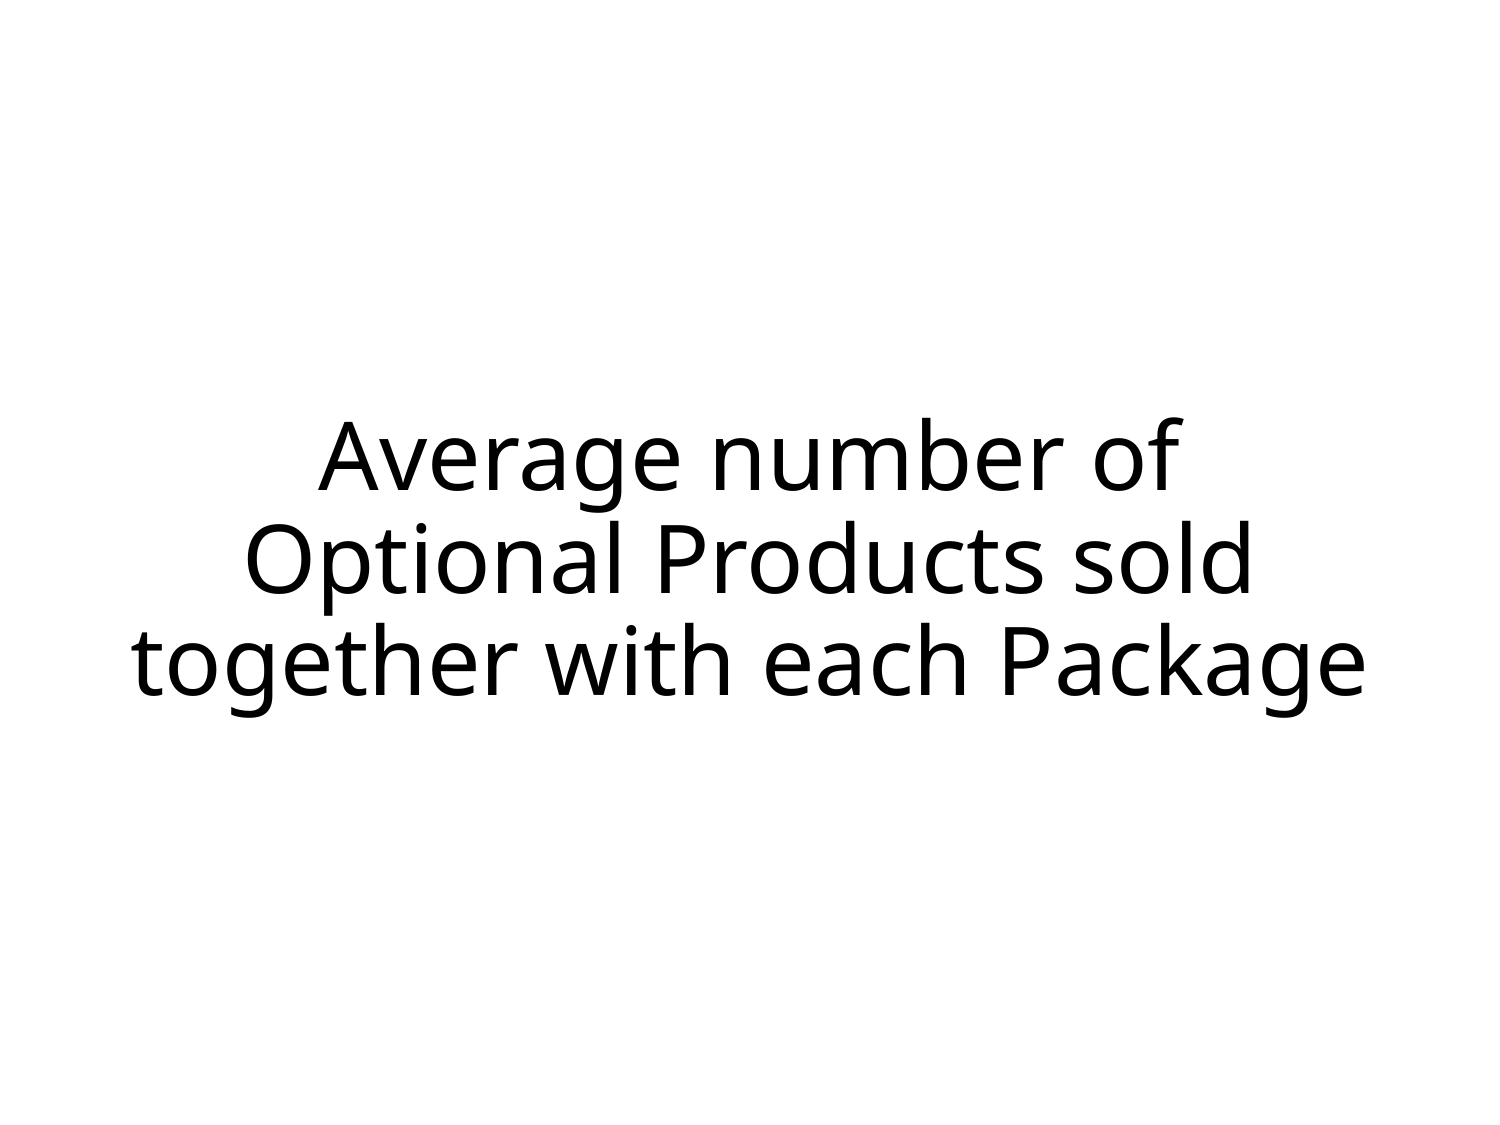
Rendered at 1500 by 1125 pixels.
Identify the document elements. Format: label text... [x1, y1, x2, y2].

title Average number of Optional Products sold together with each Package [112, 366, 1388, 759]
